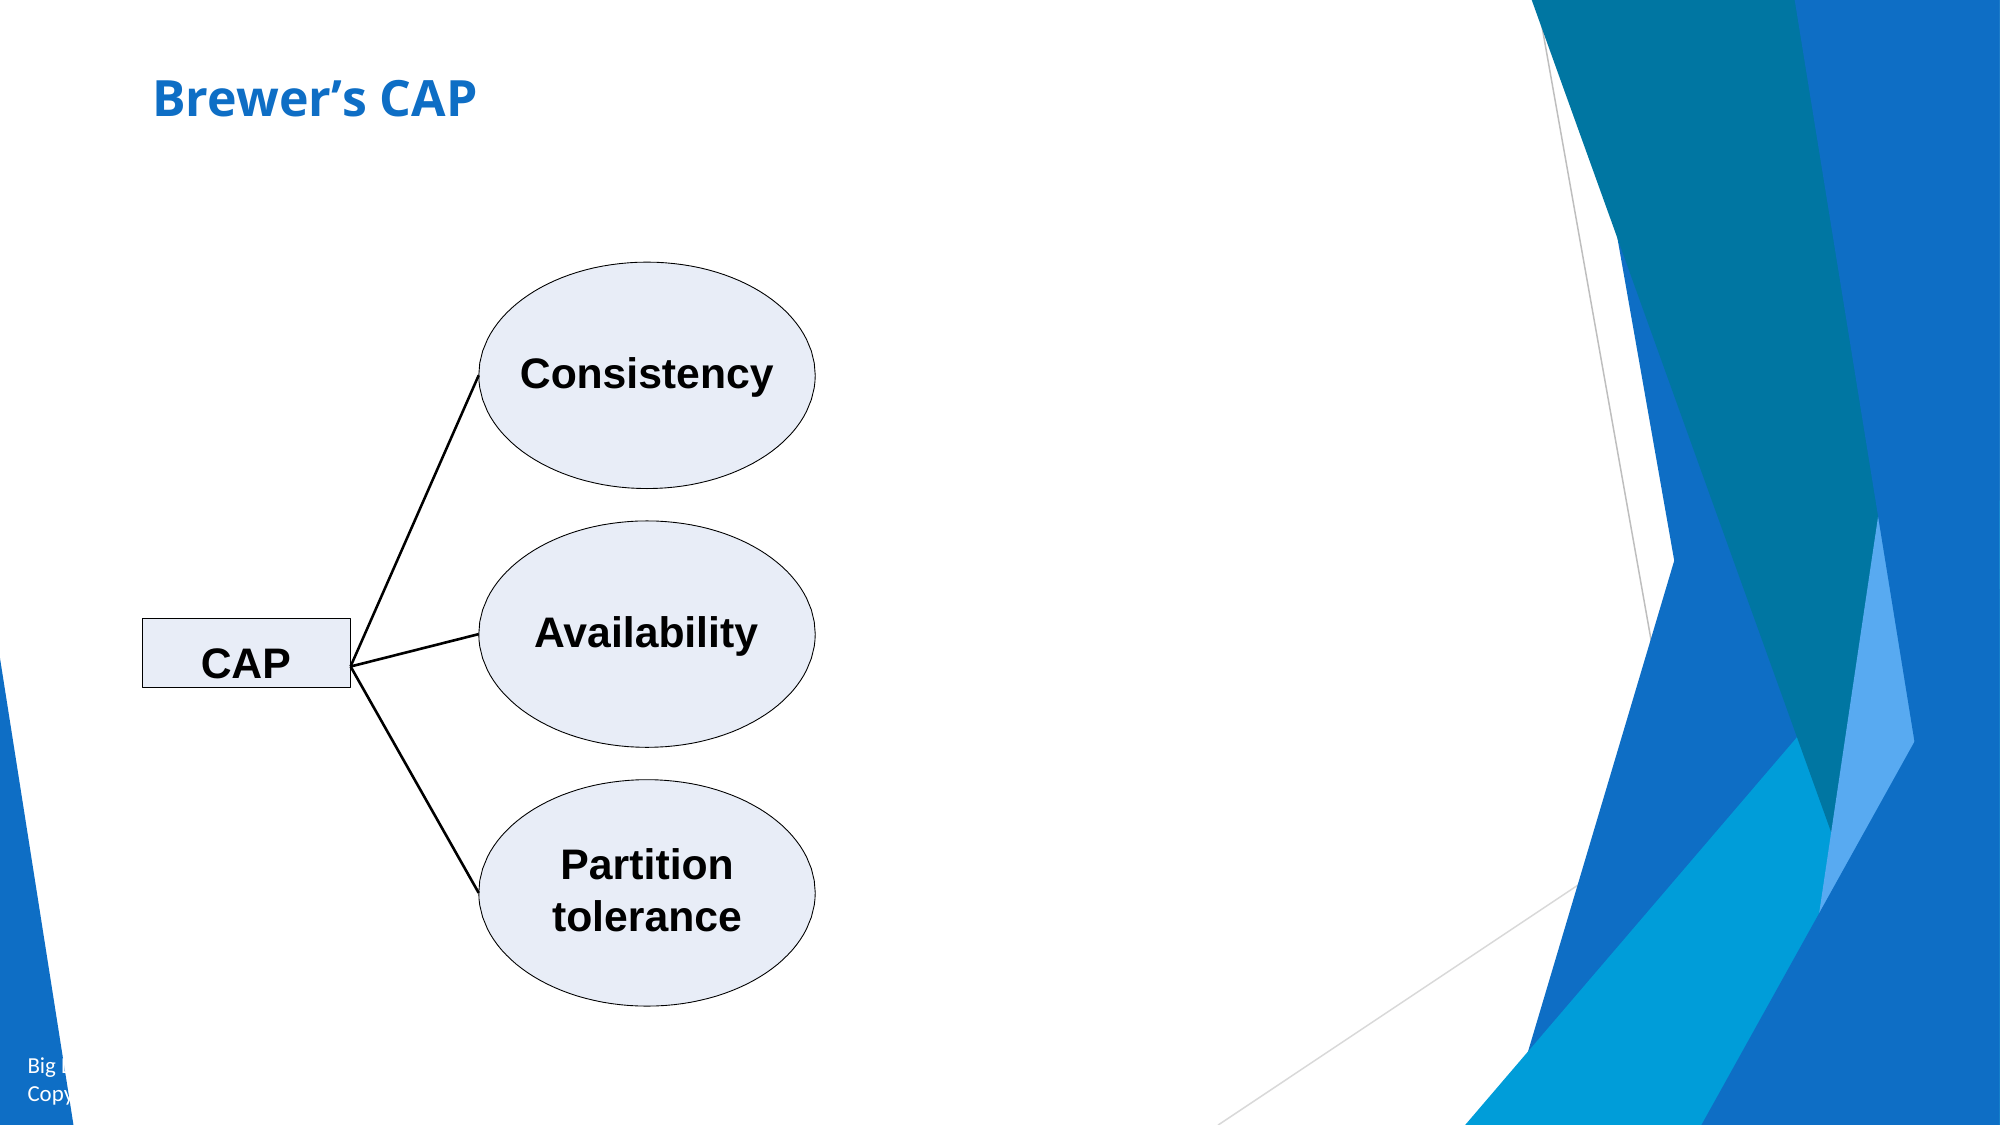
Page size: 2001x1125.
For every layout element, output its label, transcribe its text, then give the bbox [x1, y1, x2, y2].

text_box Partition tolerance [549, 836, 745, 941]
footer Big Data and Analytics by Seema Acharya and Subhashini Chellappan Copyright 2015, WILEY INDIA PVT. LTD. [25, 1054, 667, 1125]
text_box CAP [142, 618, 351, 688]
text_box Availability [532, 604, 762, 656]
text_box [478, 262, 816, 489]
title Brewer’s CAP [150, 65, 1850, 254]
text_box [478, 520, 816, 748]
text_box Consistency [517, 345, 777, 397]
text_box [478, 779, 816, 1007]
